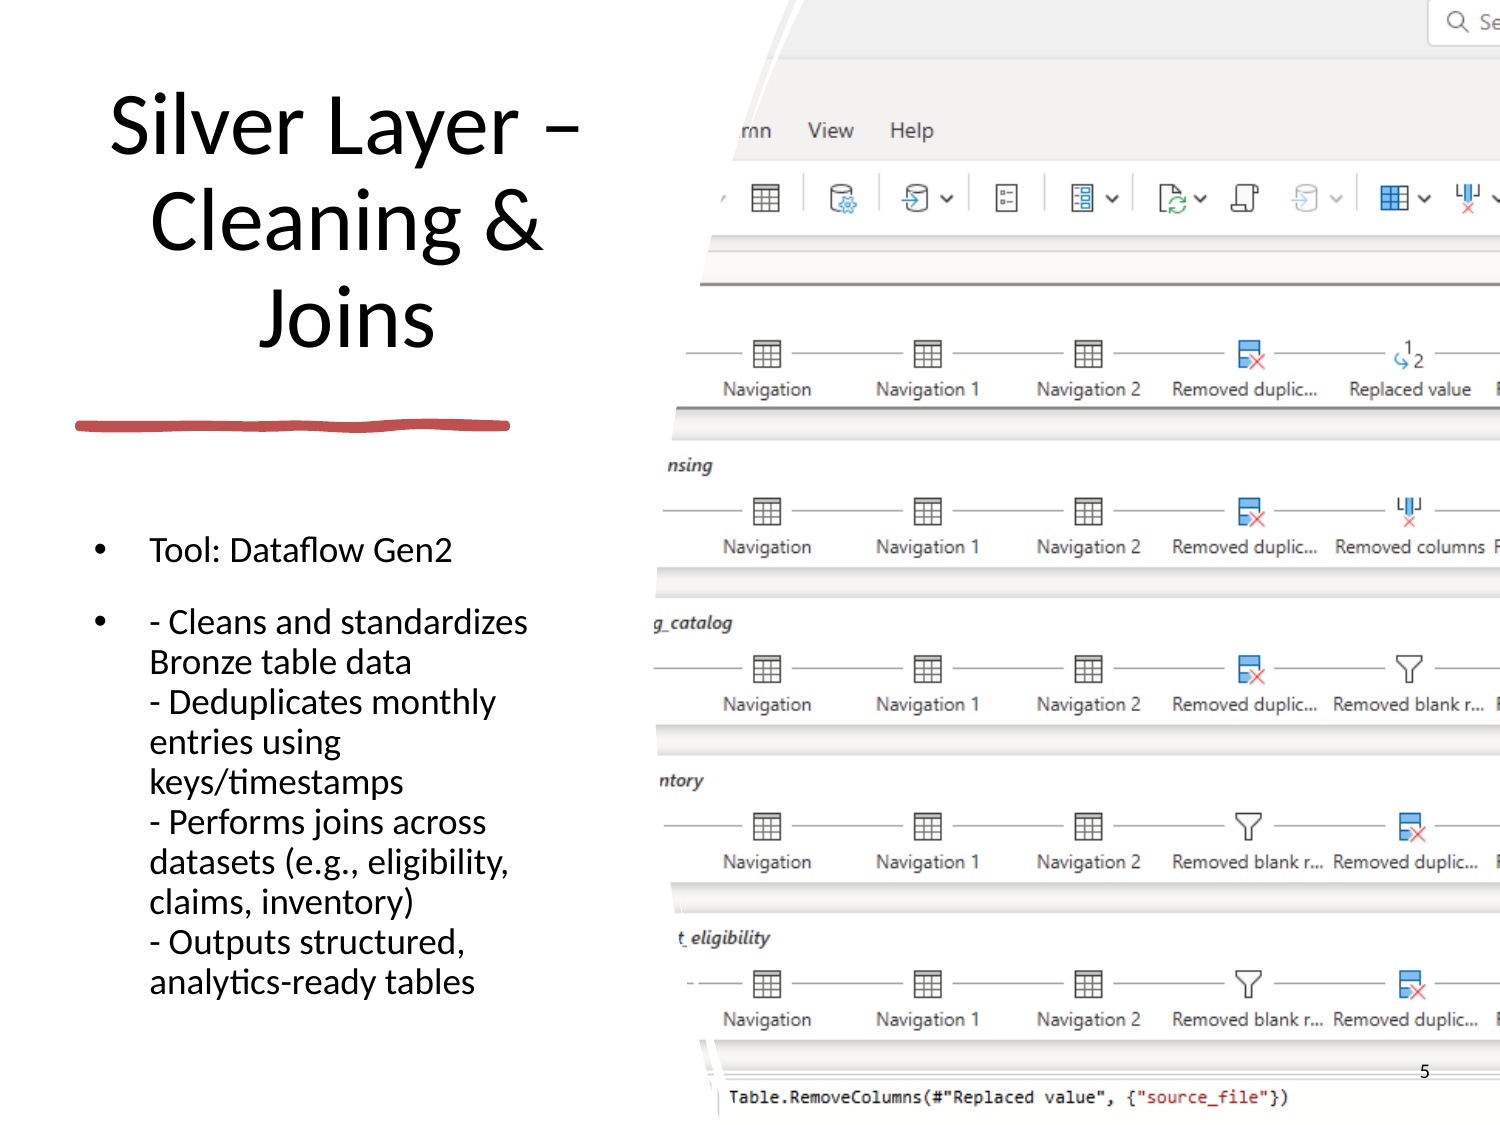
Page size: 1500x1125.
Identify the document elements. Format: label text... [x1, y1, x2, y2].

title Silver Layer – Cleaning & Joins [78, 53, 617, 375]
picture [653, 0, 1500, 1125]
list Tool: Dataflow Gen2 - Cleans and standardizes Bronze table data - Deduplicates monthly entries using keys/timestamps - Performs joins across datasets (e.g., eligibility, claims, inventory) - Outputs structured, analytics-ready tables [78, 471, 601, 1016]
text_box [0, 0, 651, 1125]
text_box [76, 420, 509, 432]
